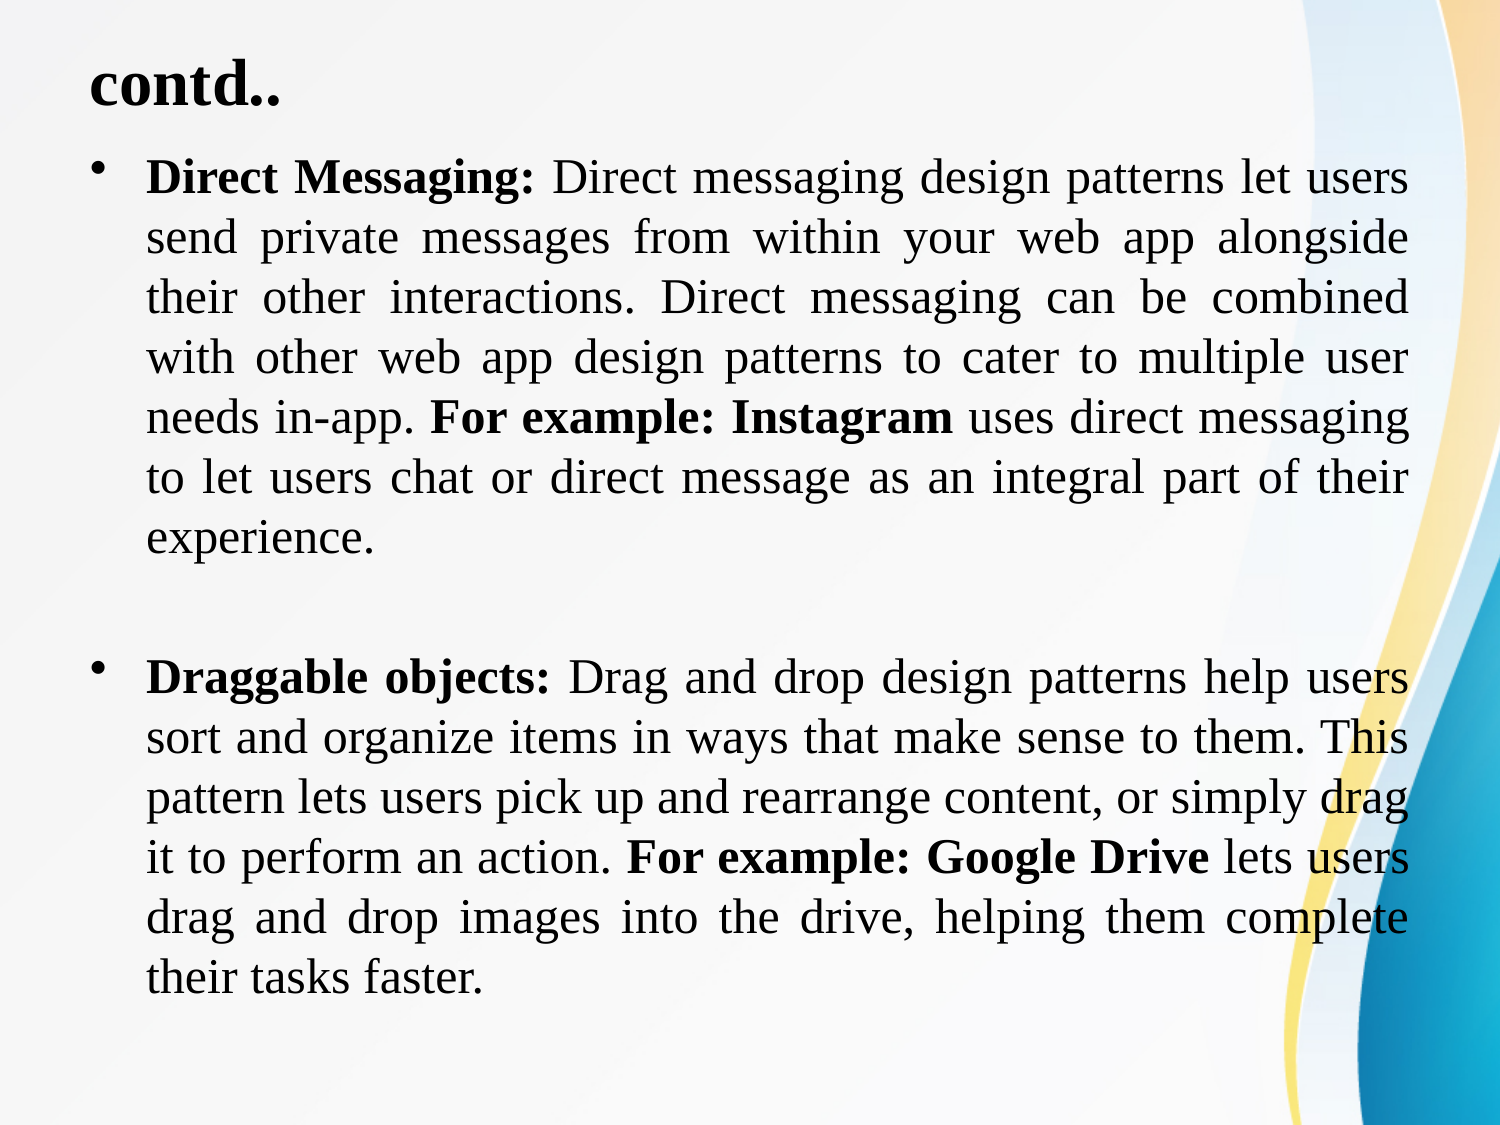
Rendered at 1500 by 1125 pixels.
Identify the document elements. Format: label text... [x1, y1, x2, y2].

picture [0, 0, 1500, 1125]
slide_number [1074, 1024, 1425, 1103]
title contd.. [74, 30, 1426, 127]
list Direct Messaging: Direct messaging design patterns let users send private messages from within your web app alongside their other interactions. Direct messaging can be combined with other web app design patterns to cater to multiple user needs in-app. For example: Instagram uses direct messaging to let users chat or direct message as an integral part of their experience. Draggable objects: Drag and drop design patterns help users sort and organize items in ways that make sense to them. This pattern lets users pick up and rearrange content, or simply drag it to perform an action. For example: Google Drive lets users drag and drop images into the drive, helping them complete their tasks faster. [74, 135, 1426, 1006]
